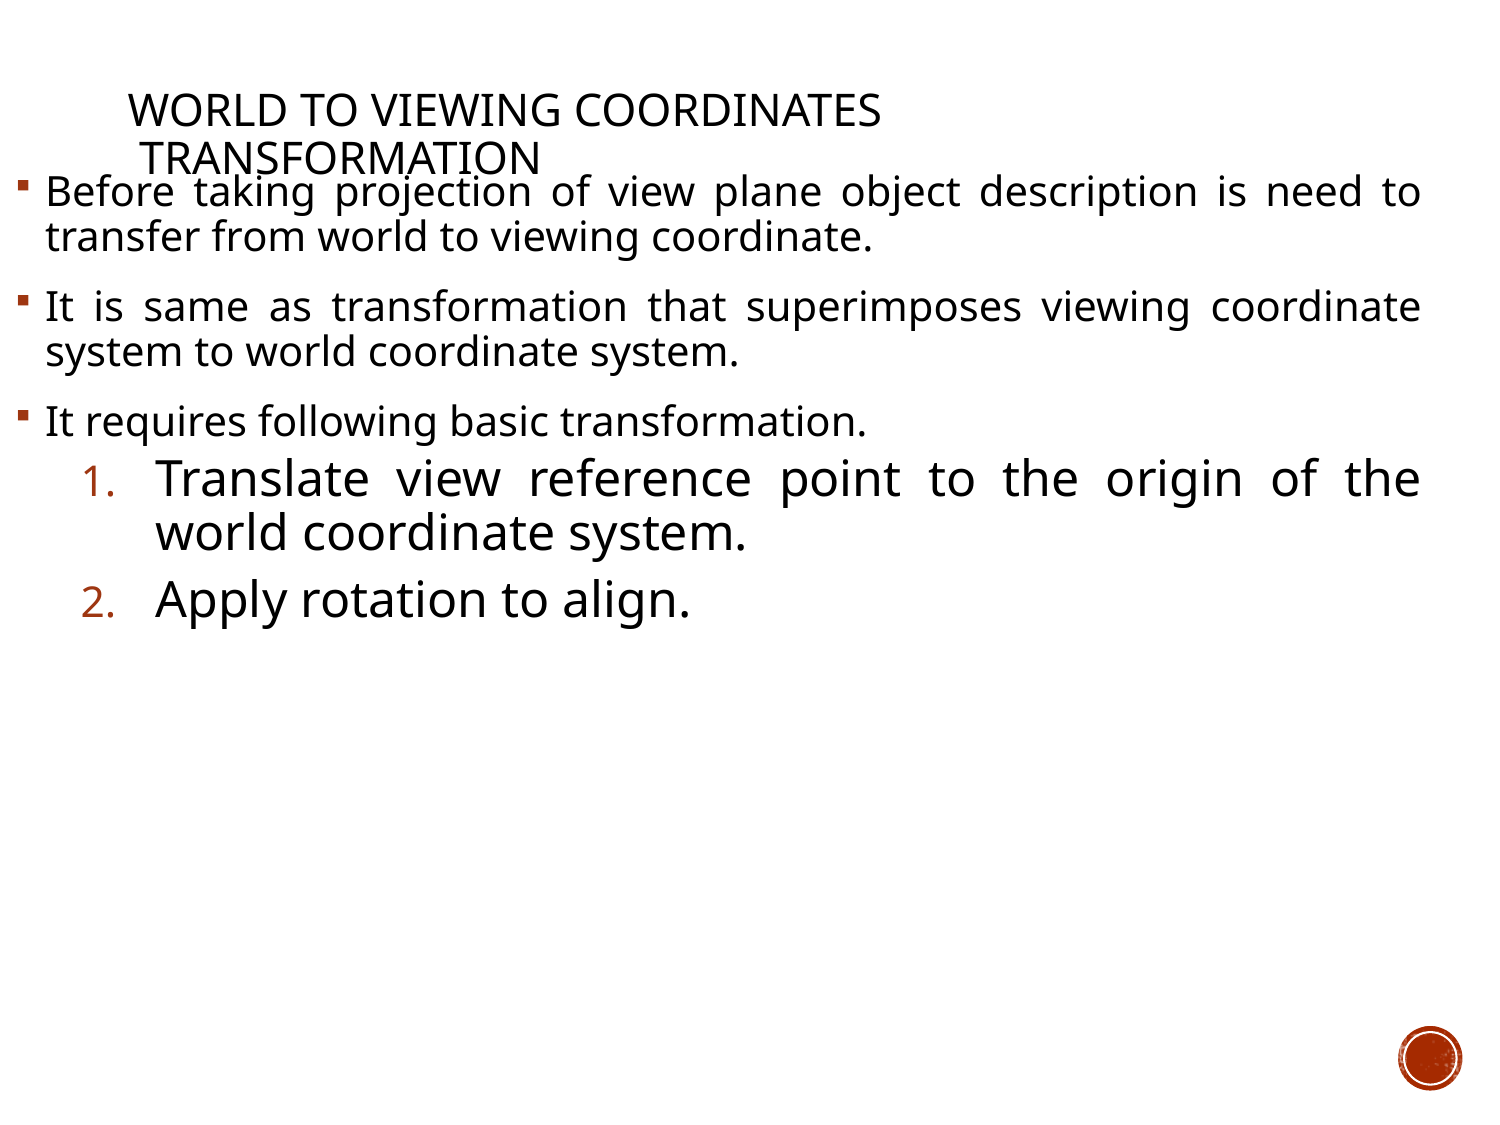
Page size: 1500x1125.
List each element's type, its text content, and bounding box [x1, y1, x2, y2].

list Before taking projection of view plane object description is need to transfer from world to viewing coordinate. It is same as transformation that superimposes viewing coordinate system to world coordinate system. It requires following basic transformation. Translate view reference point to the origin of the world coordinate system. Apply rotation to align. [0, 162, 1438, 1038]
title World to Viewing Coordinates Transformation [112, 79, 1388, 162]
